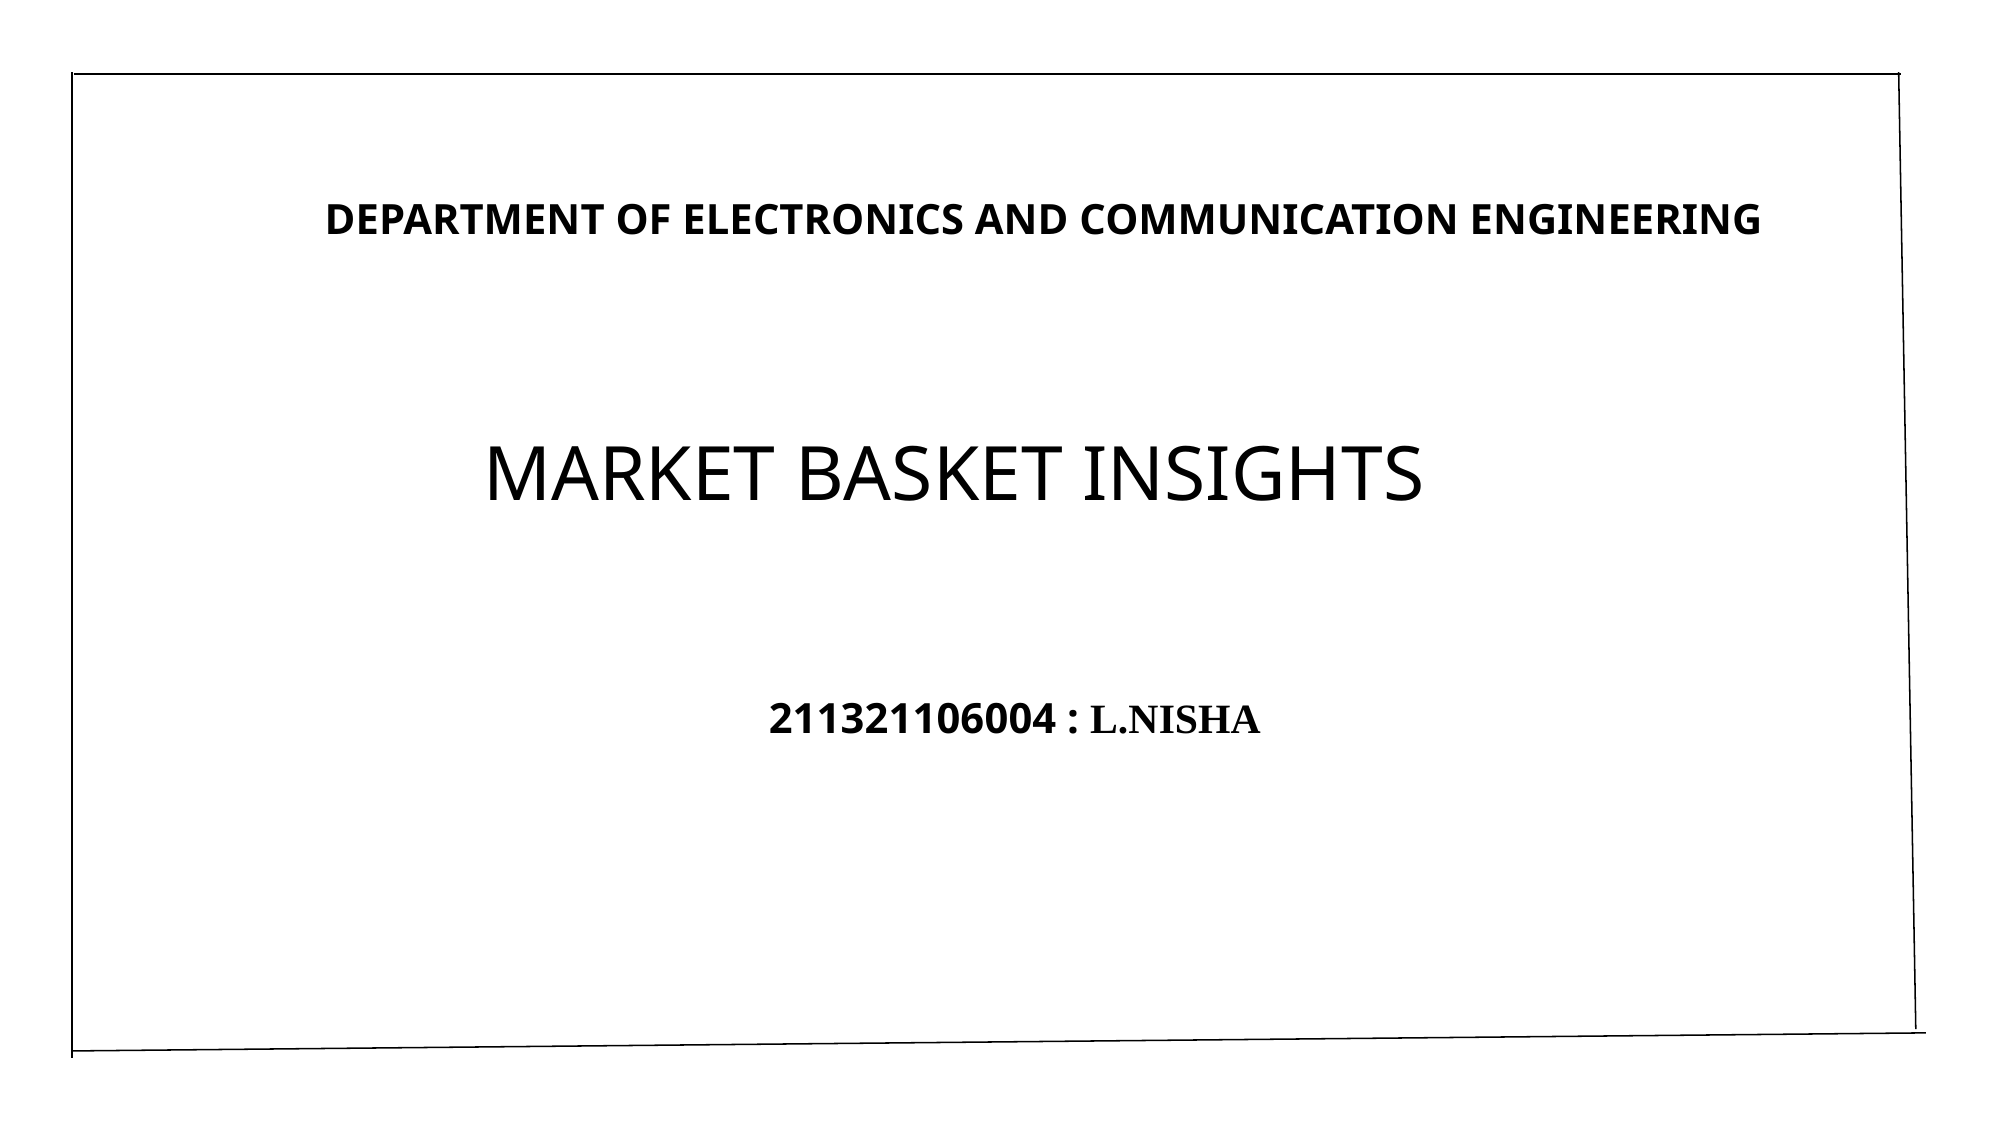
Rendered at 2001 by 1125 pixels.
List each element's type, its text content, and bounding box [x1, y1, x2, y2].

subtitle 211321106004 : L.NISHA [0, 690, 1716, 1077]
title DEPARTMENT OF ELECTRONICS AND COMMUNICATION ENGINEERING [240, 157, 1848, 251]
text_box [71, 1032, 1927, 1052]
text_box MARKET BASKET INSIGHTS [468, 417, 1569, 523]
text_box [1898, 71, 1917, 1030]
